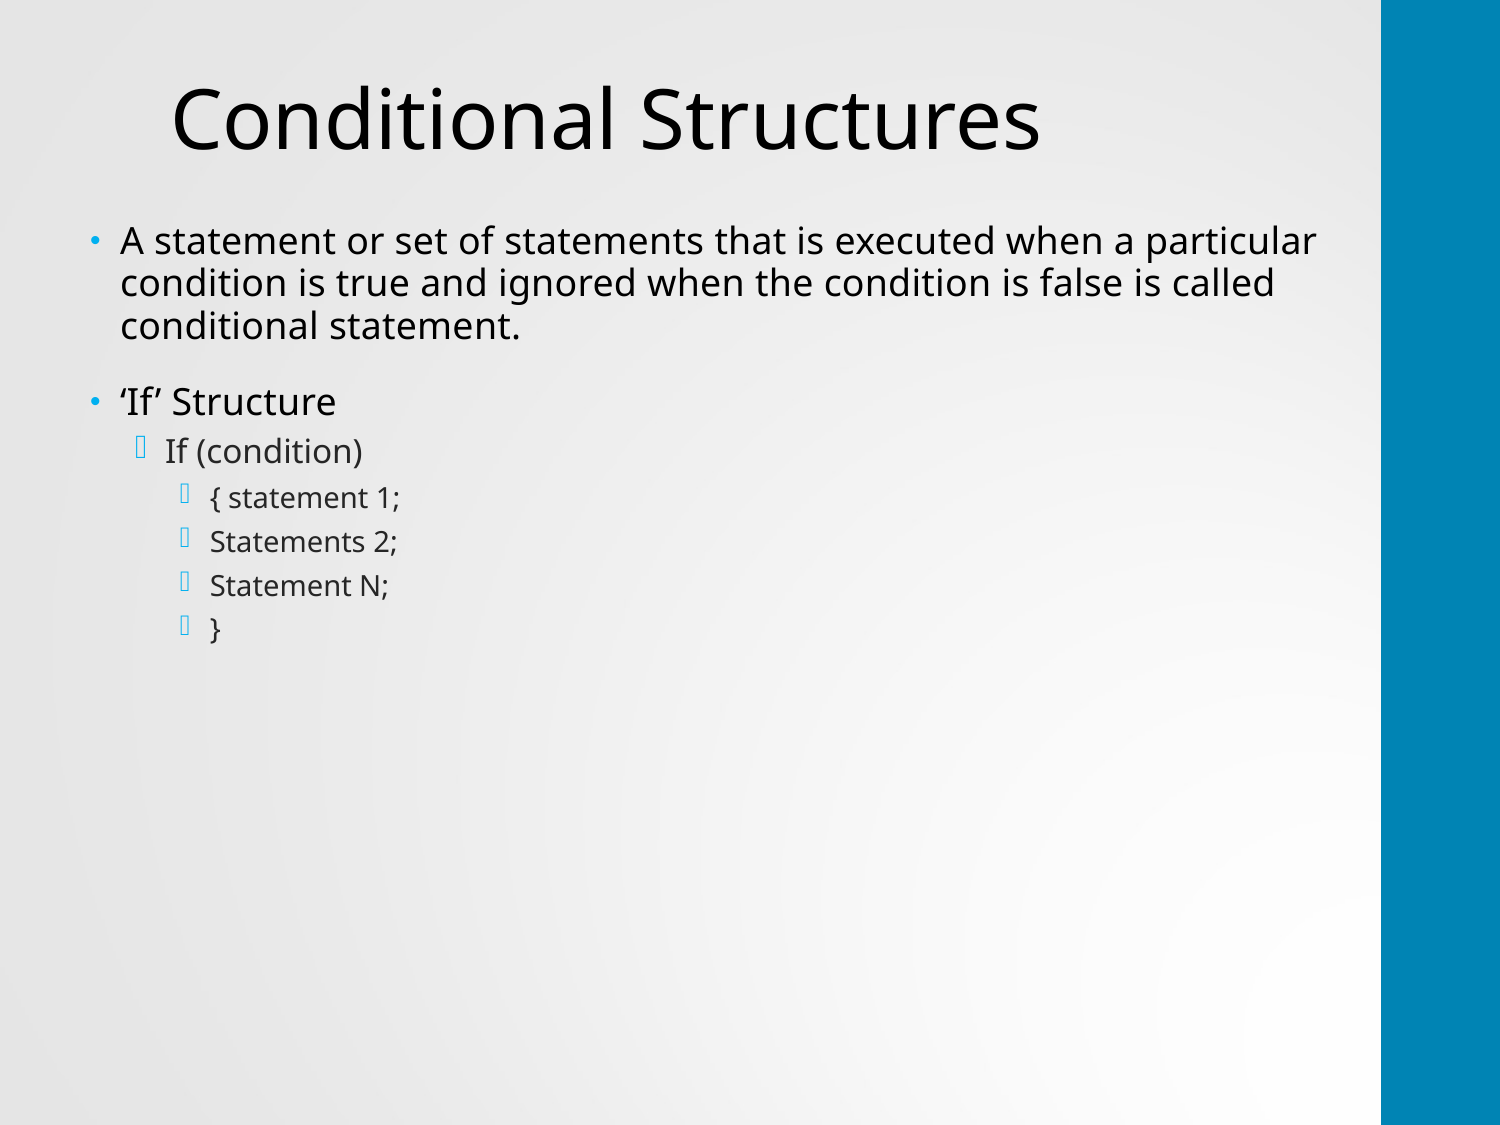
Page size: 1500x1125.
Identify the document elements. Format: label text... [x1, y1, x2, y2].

title Conditional Structures [155, 59, 1348, 175]
picture [0, 0, 1380, 1125]
list A statement or set of statements that is executed when a particular condition is true and ignored when the condition is false is called conditional statement. ‘If’ Structure If (condition) { statement 1; Statements 2; Statement N; } [75, 212, 1425, 1005]
